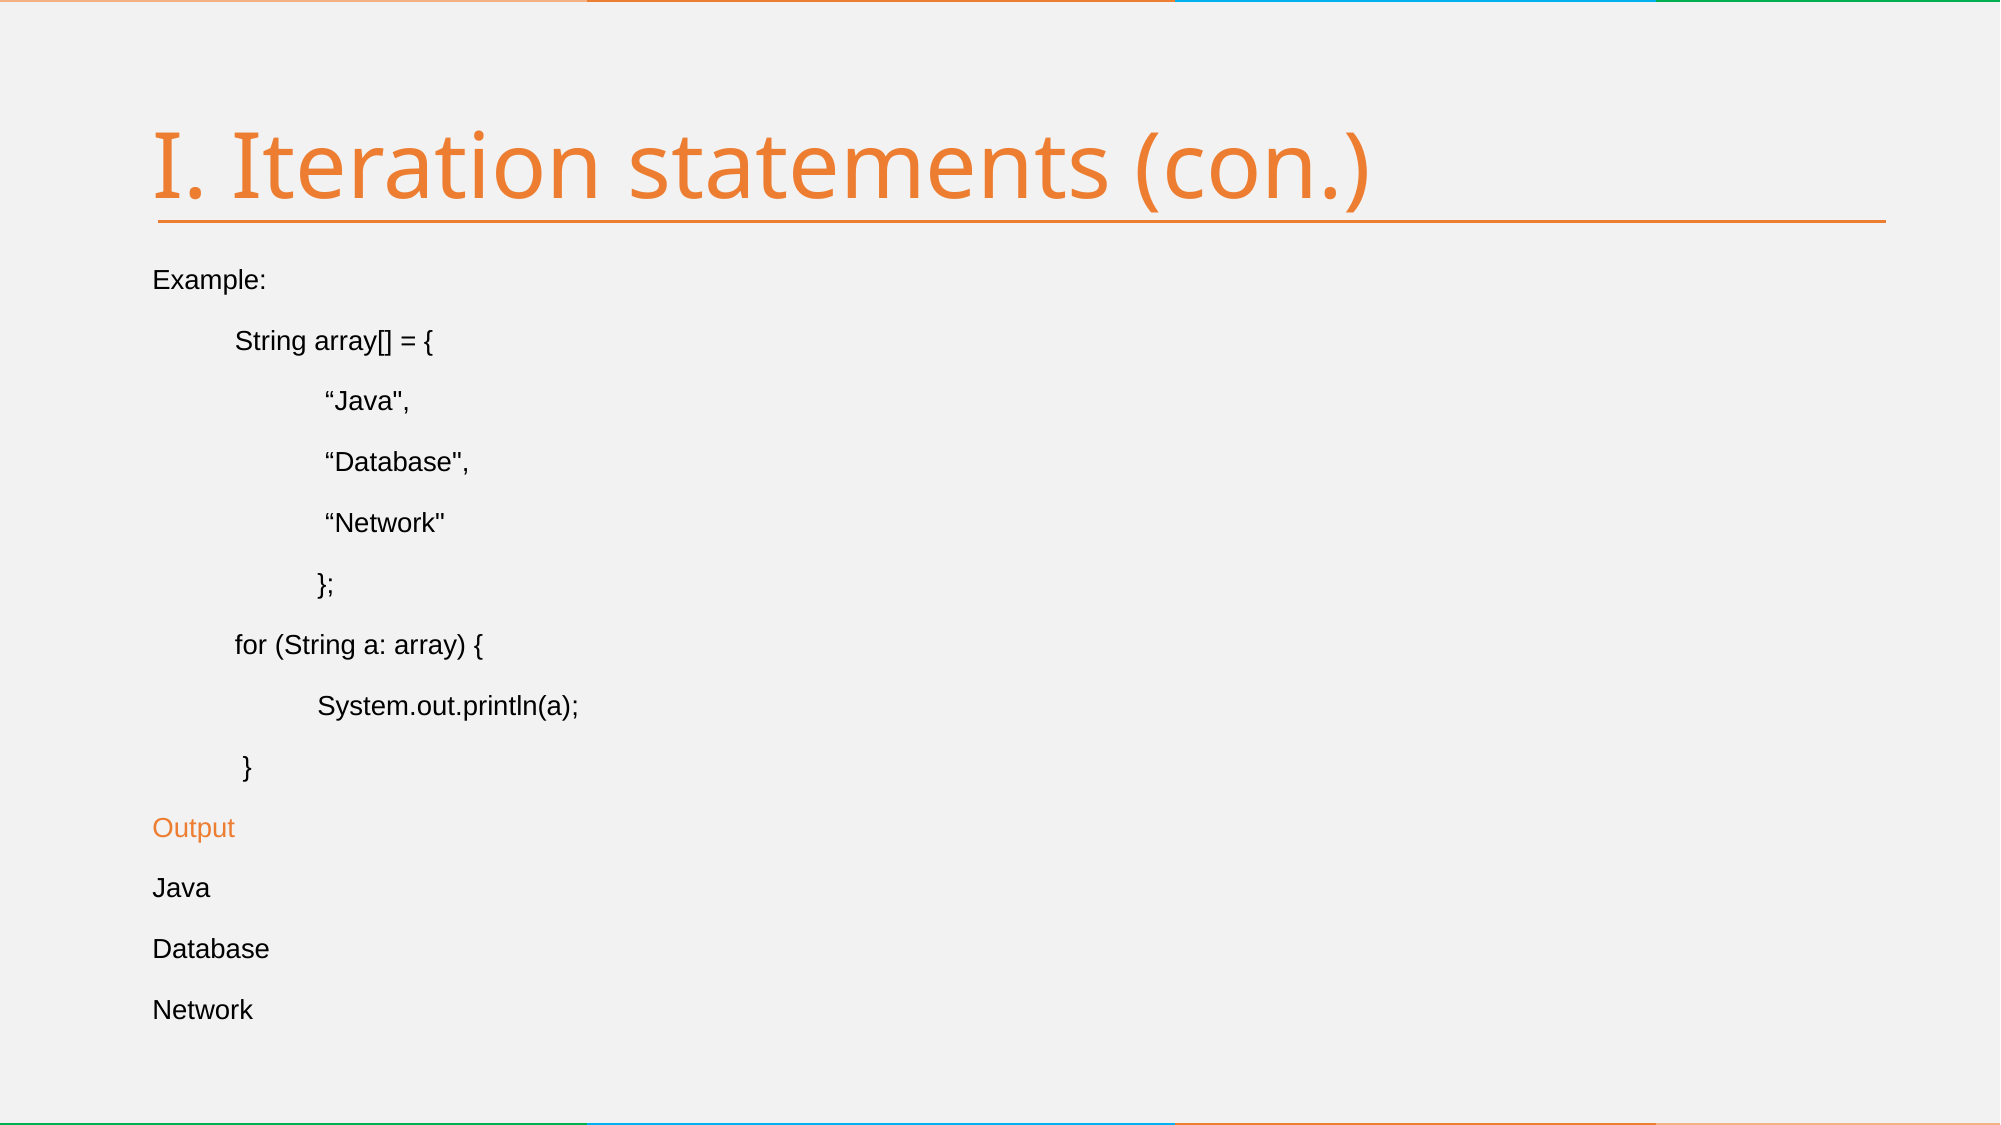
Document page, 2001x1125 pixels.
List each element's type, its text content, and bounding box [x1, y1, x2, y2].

list Example: String array[] = { “Java", “Database", “Network" }; for (String a: array) { System.out.println(a); } Output Java Database Network [137, 237, 1863, 1035]
title I. Iteration statements (con.) [137, 59, 1863, 237]
